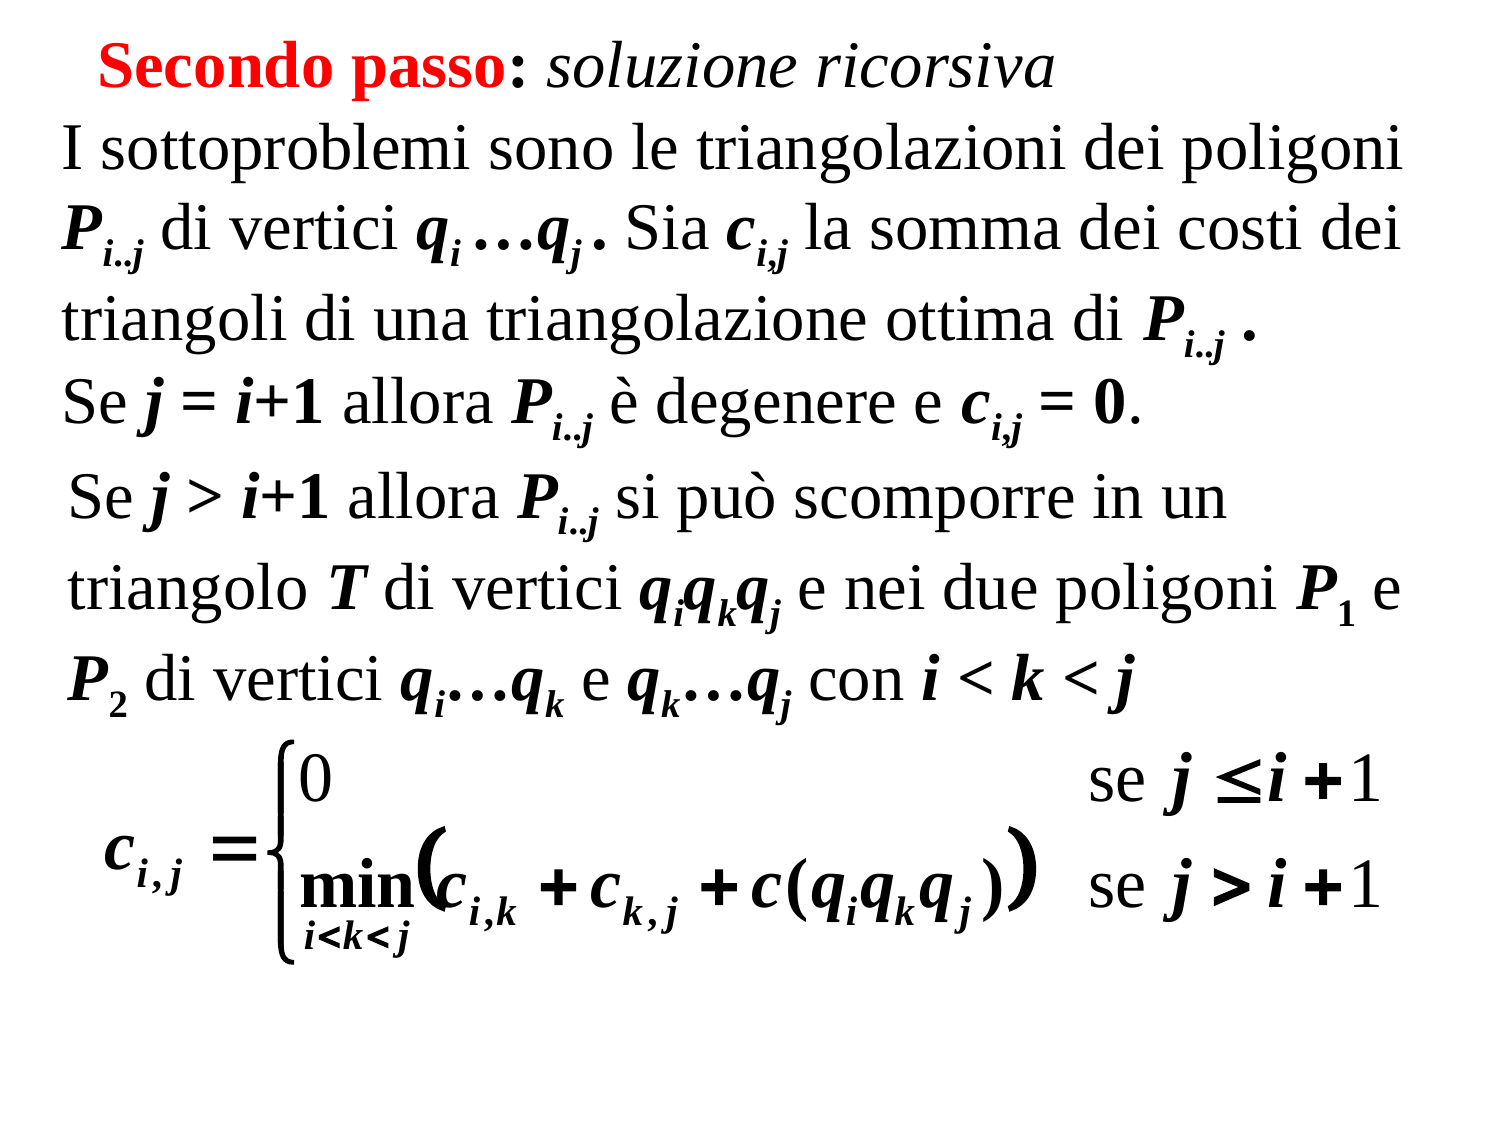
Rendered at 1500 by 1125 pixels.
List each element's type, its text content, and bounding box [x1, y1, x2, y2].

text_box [94, 727, 1390, 977]
text_box I sottoproblemi sono le triangolazioni dei poligoni Pi..j di vertici qi …qj . Sia ci,j la somma dei costi dei triangoli di una triangolazione ottima di Pi..j . [47, 95, 1456, 373]
text_box Se j > i+1 allora Pi..j si può scomporre in un triangolo T di vertici qiqkqj e nei due poligoni P1 e P2 di vertici qi…qk e qk…qj con i < k < j [53, 444, 1459, 733]
text_box Secondo passo: soluzione ricorsiva [82, 13, 1433, 95]
text_box Se j = i+1 allora Pi..j è degenere e ci,j = 0. [47, 373, 1427, 456]
